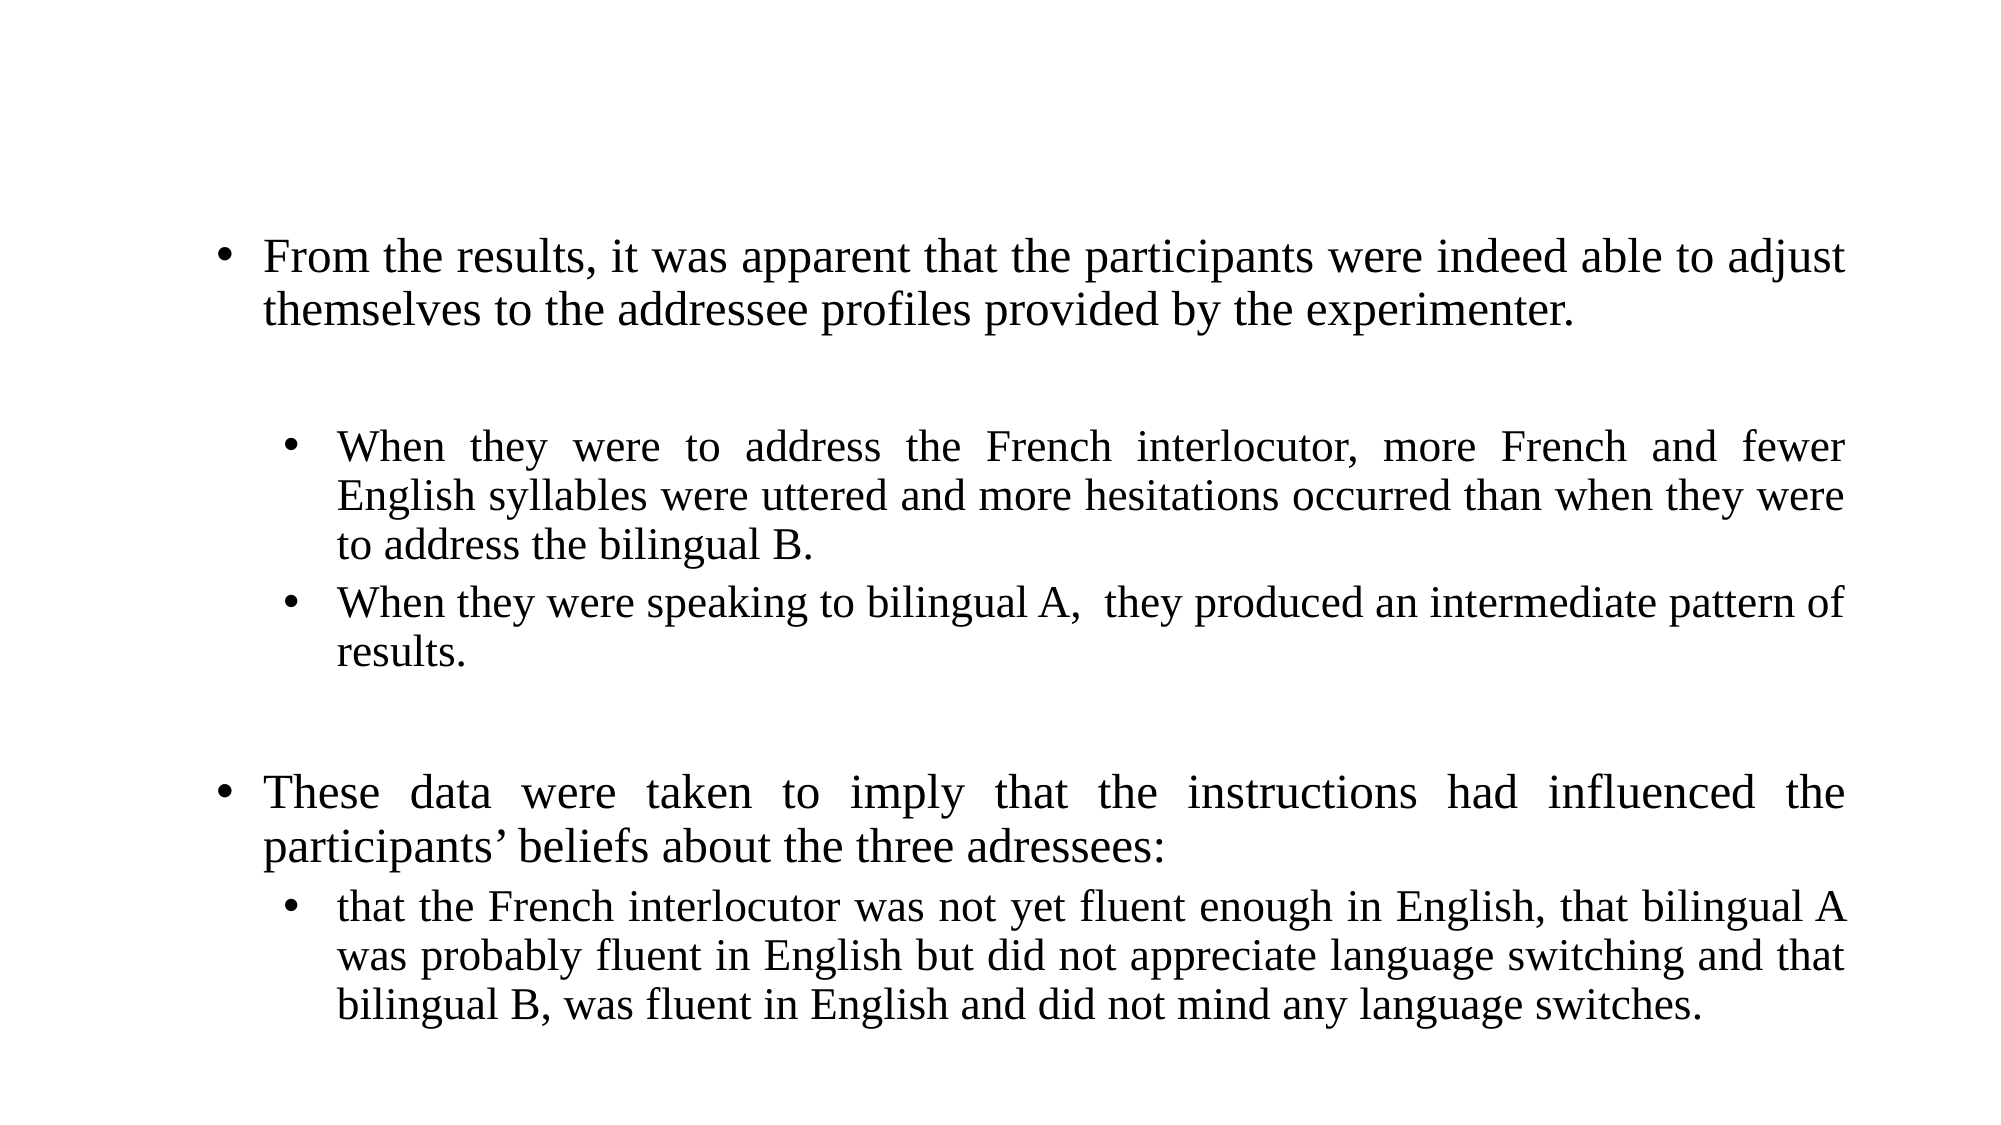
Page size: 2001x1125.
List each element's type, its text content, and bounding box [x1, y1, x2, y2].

list From the results, it was apparent that the participants were indeed able to adjust themselves to the addressee profiles provided by the experimenter. When they were to address the French interlocutor, more French and fewer English syllables were uttered and more hesitations occurred than when they were to address the bilingual B. When they were speaking to bilingual A, they produced an intermediate pattern of results. These data were taken to imply that the instructions had influenced the participants’ beliefs about the three adressees: that the French interlocutor was not yet fluent enough in English, that bilingual A was probably fluent in English but did not appreciate language switching and that bilingual B, was fluent in English and did not mind any language switches. [137, 69, 1863, 1047]
